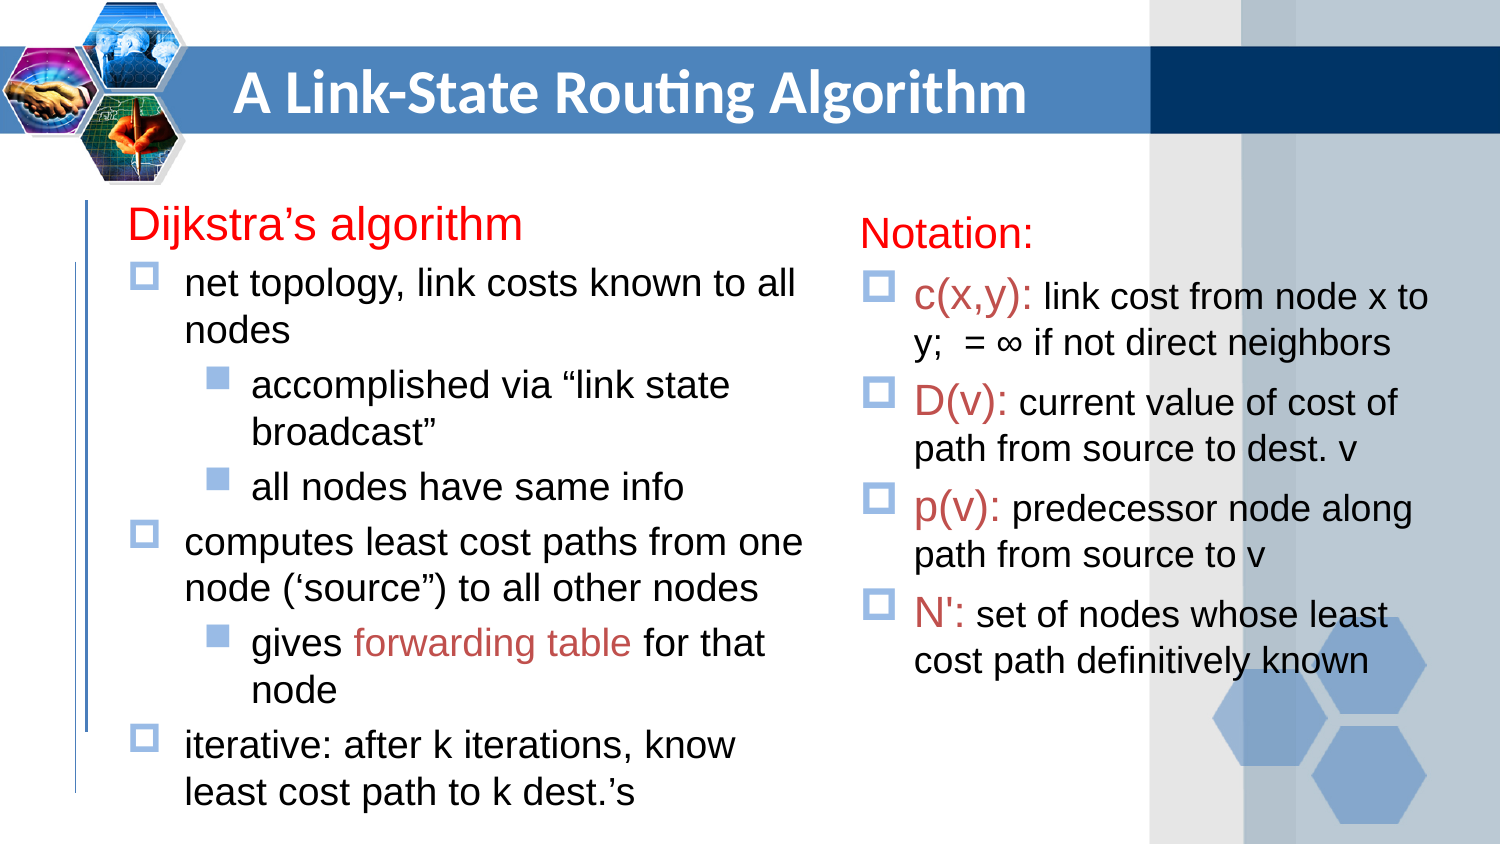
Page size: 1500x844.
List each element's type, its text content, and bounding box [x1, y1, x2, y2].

picture [0, 0, 1500, 844]
list Dijkstra’s algorithm net topology, link costs known to all nodes accomplished via “link state broadcast” all nodes have same info computes least cost paths from one node (‘source”) to all other nodes gives forwarding table for that node iterative: after k iterations, know least cost path to k dest.’s [112, 185, 845, 833]
list Notation: c(x,y): link cost from node x to y; = ∞ if not direct neighbors D(v): current value of cost of path from source to dest. v p(v): predecessor node along path from source to v N': set of nodes whose least cost path definitively known [844, 197, 1447, 730]
list A Link-State Routing Algorithm [218, 43, 1188, 115]
